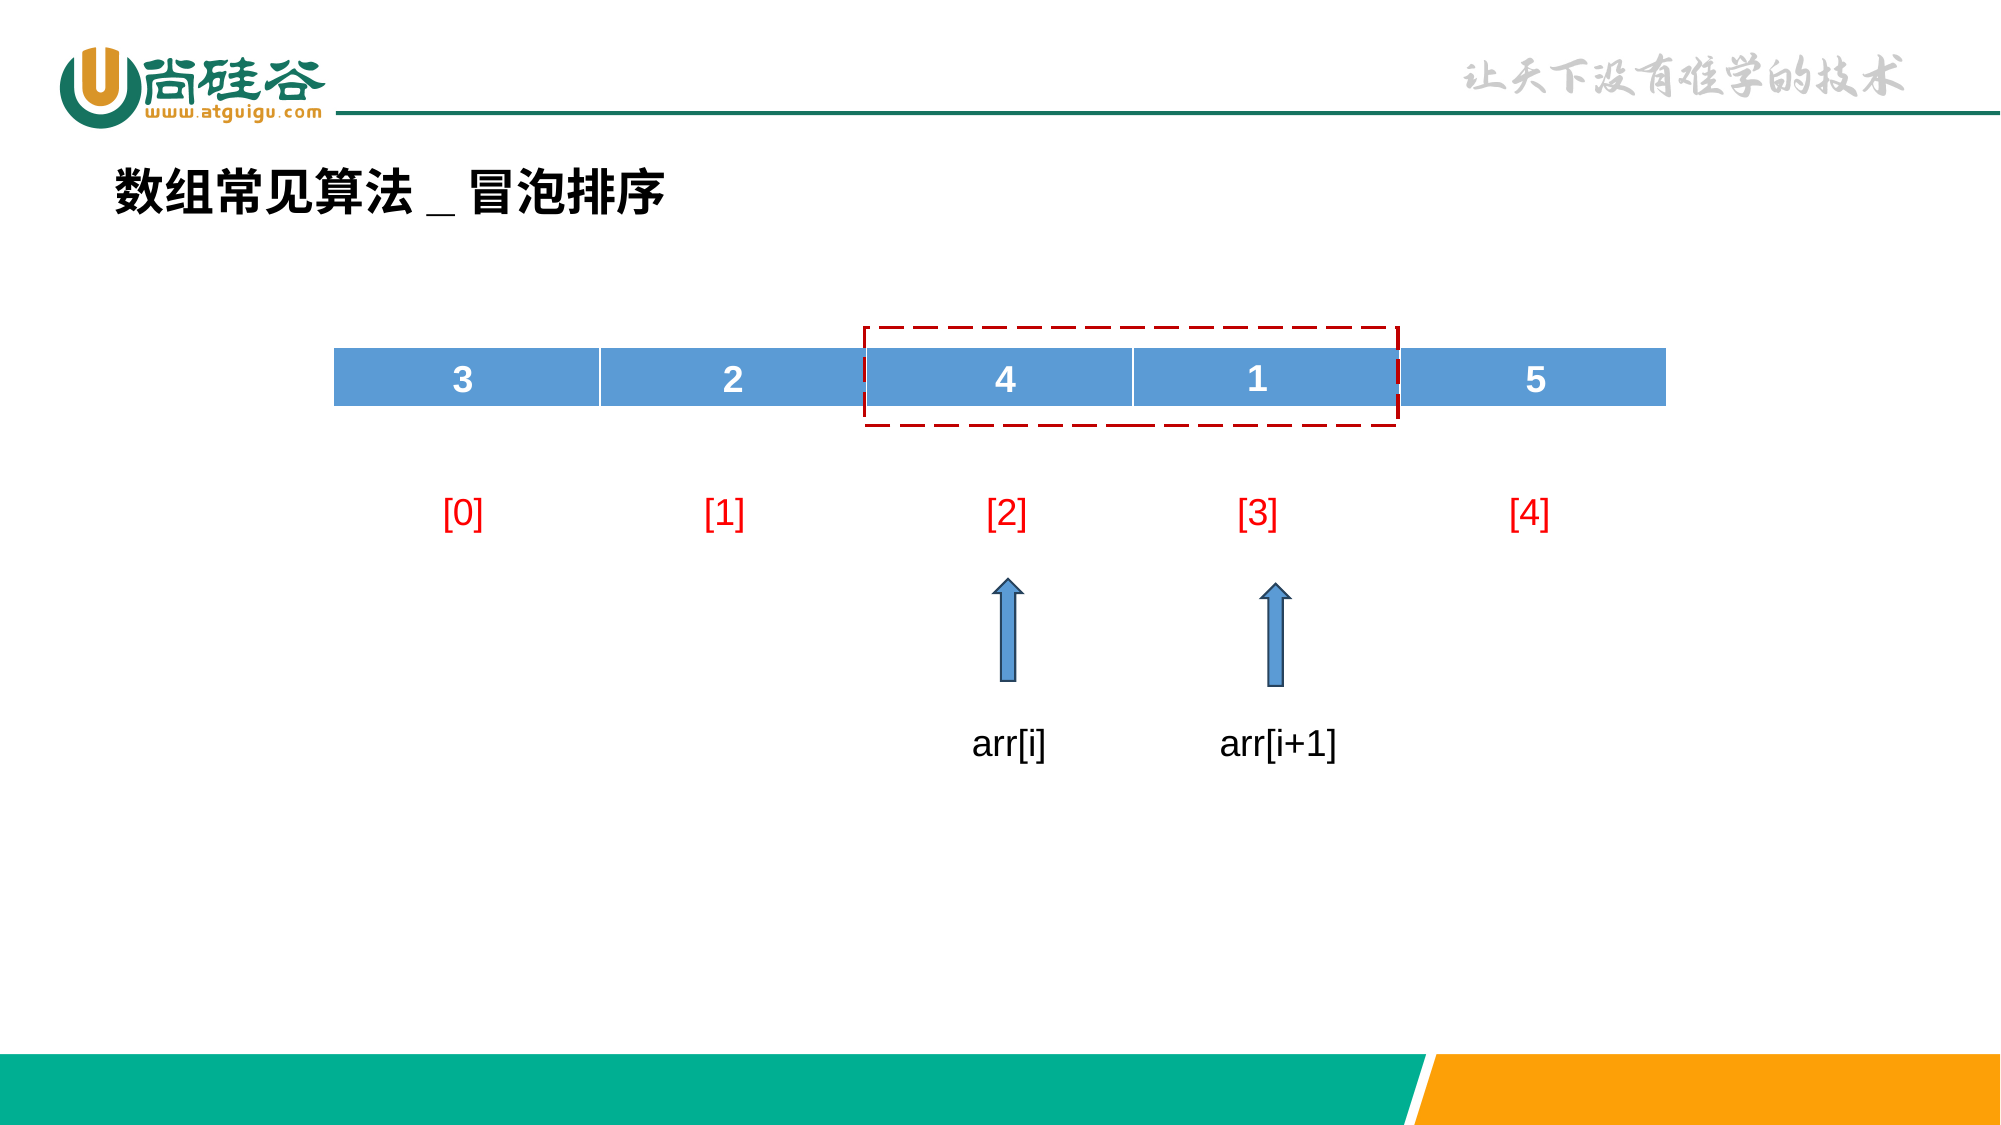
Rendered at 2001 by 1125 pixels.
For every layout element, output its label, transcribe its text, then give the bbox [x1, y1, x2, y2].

text_box 5 [1510, 347, 1955, 408]
text_box [991, 577, 1025, 682]
table_header [334, 348, 437, 406]
picture [0, 0, 2001, 1125]
text_box [0] [1] [2] [3] [4] [333, 480, 1667, 541]
text_box 2 [708, 347, 812, 408]
text_box arr[i] [957, 711, 1204, 772]
text_box 3 [437, 347, 542, 408]
table_header [1401, 348, 1510, 406]
text_box [1258, 582, 1293, 687]
text_box [864, 327, 1399, 427]
table_header [812, 348, 864, 406]
text_box arr[i+1] [1204, 711, 1585, 772]
text_box 数组常见算法_冒泡排序 [100, 123, 1861, 228]
table_header [601, 348, 708, 406]
table_header [542, 348, 599, 406]
